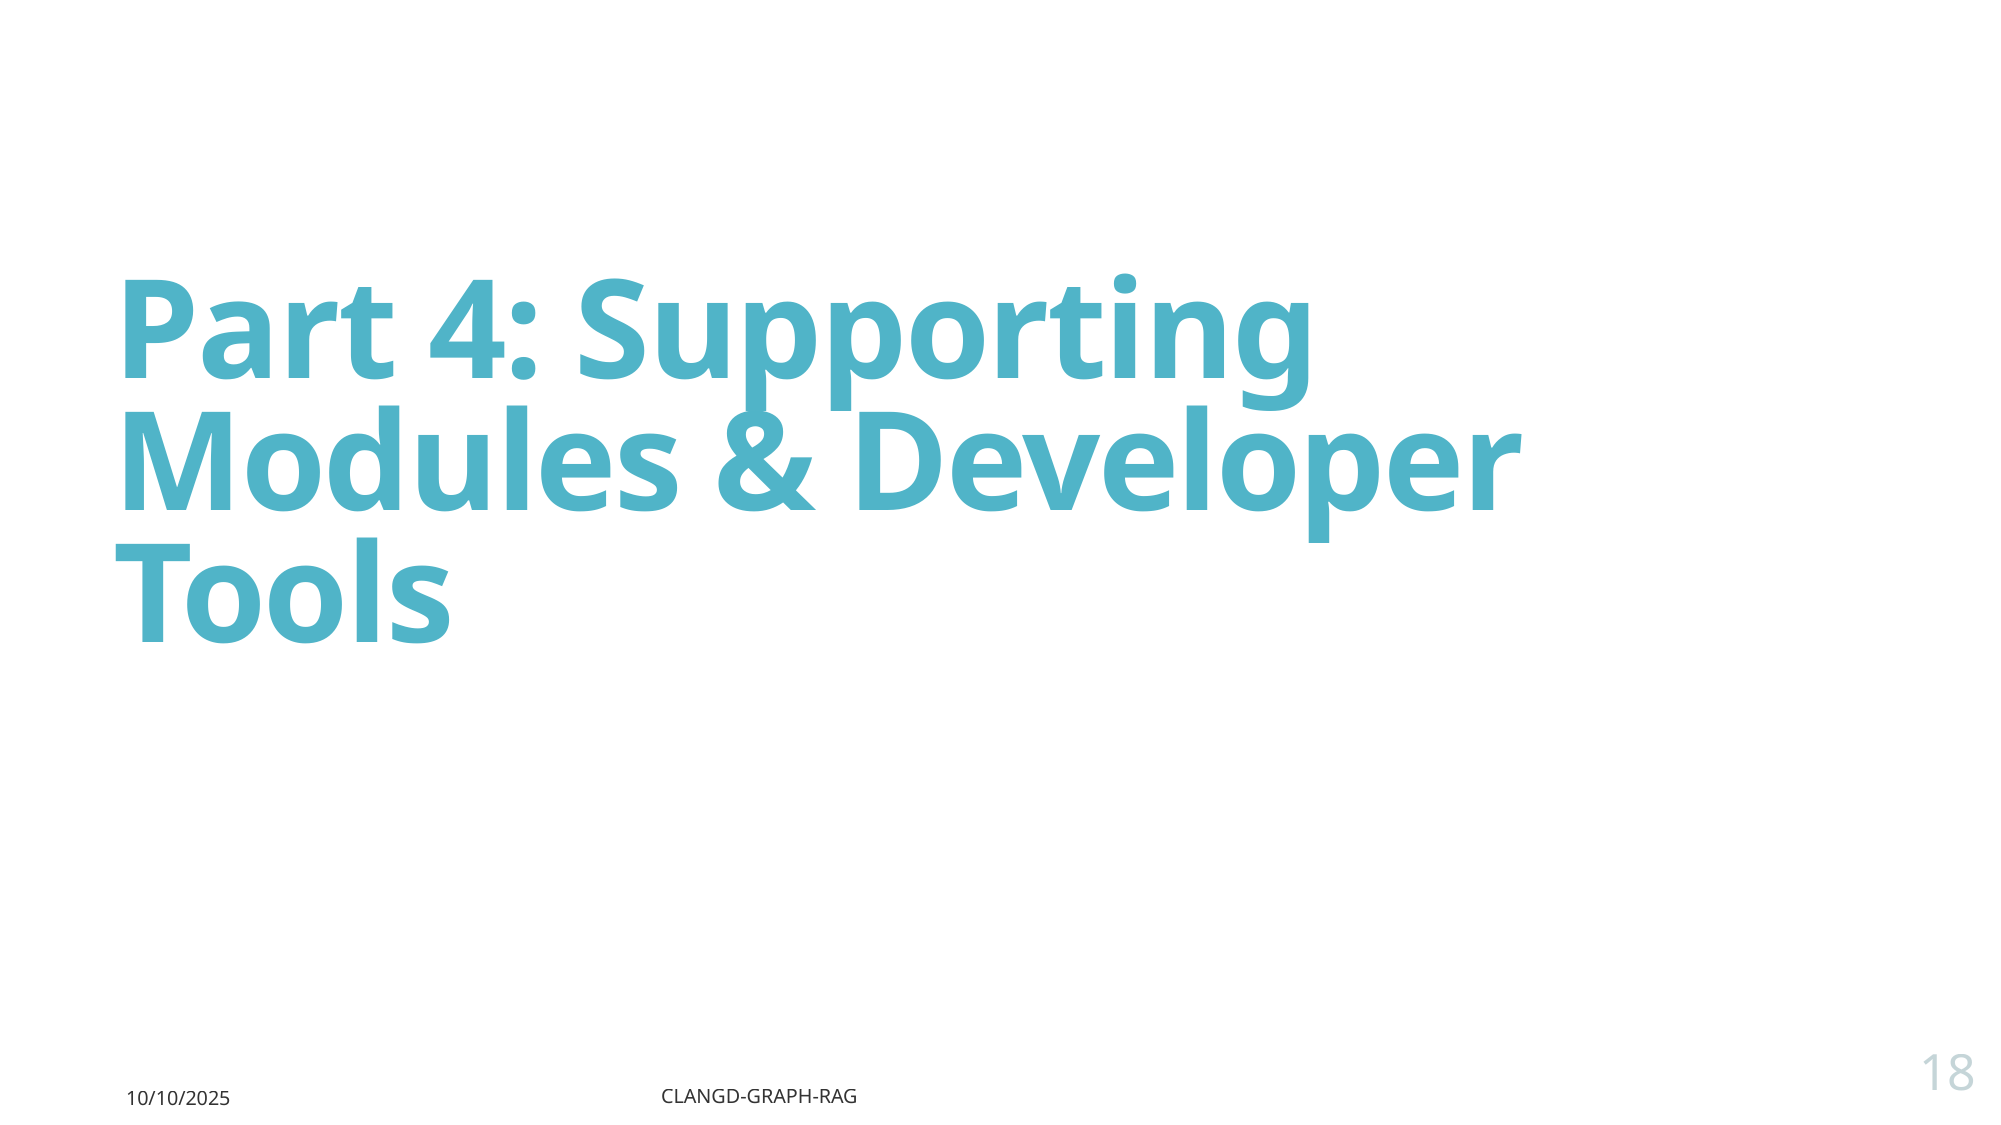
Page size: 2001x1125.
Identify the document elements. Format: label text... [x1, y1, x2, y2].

title Part 4: Supporting Modules & Developer Tools [98, 125, 1868, 677]
slide_number 18 [1862, 1053, 1992, 1117]
footer clangd-graph-rag [646, 1078, 1472, 1117]
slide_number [110, 1078, 484, 1117]
